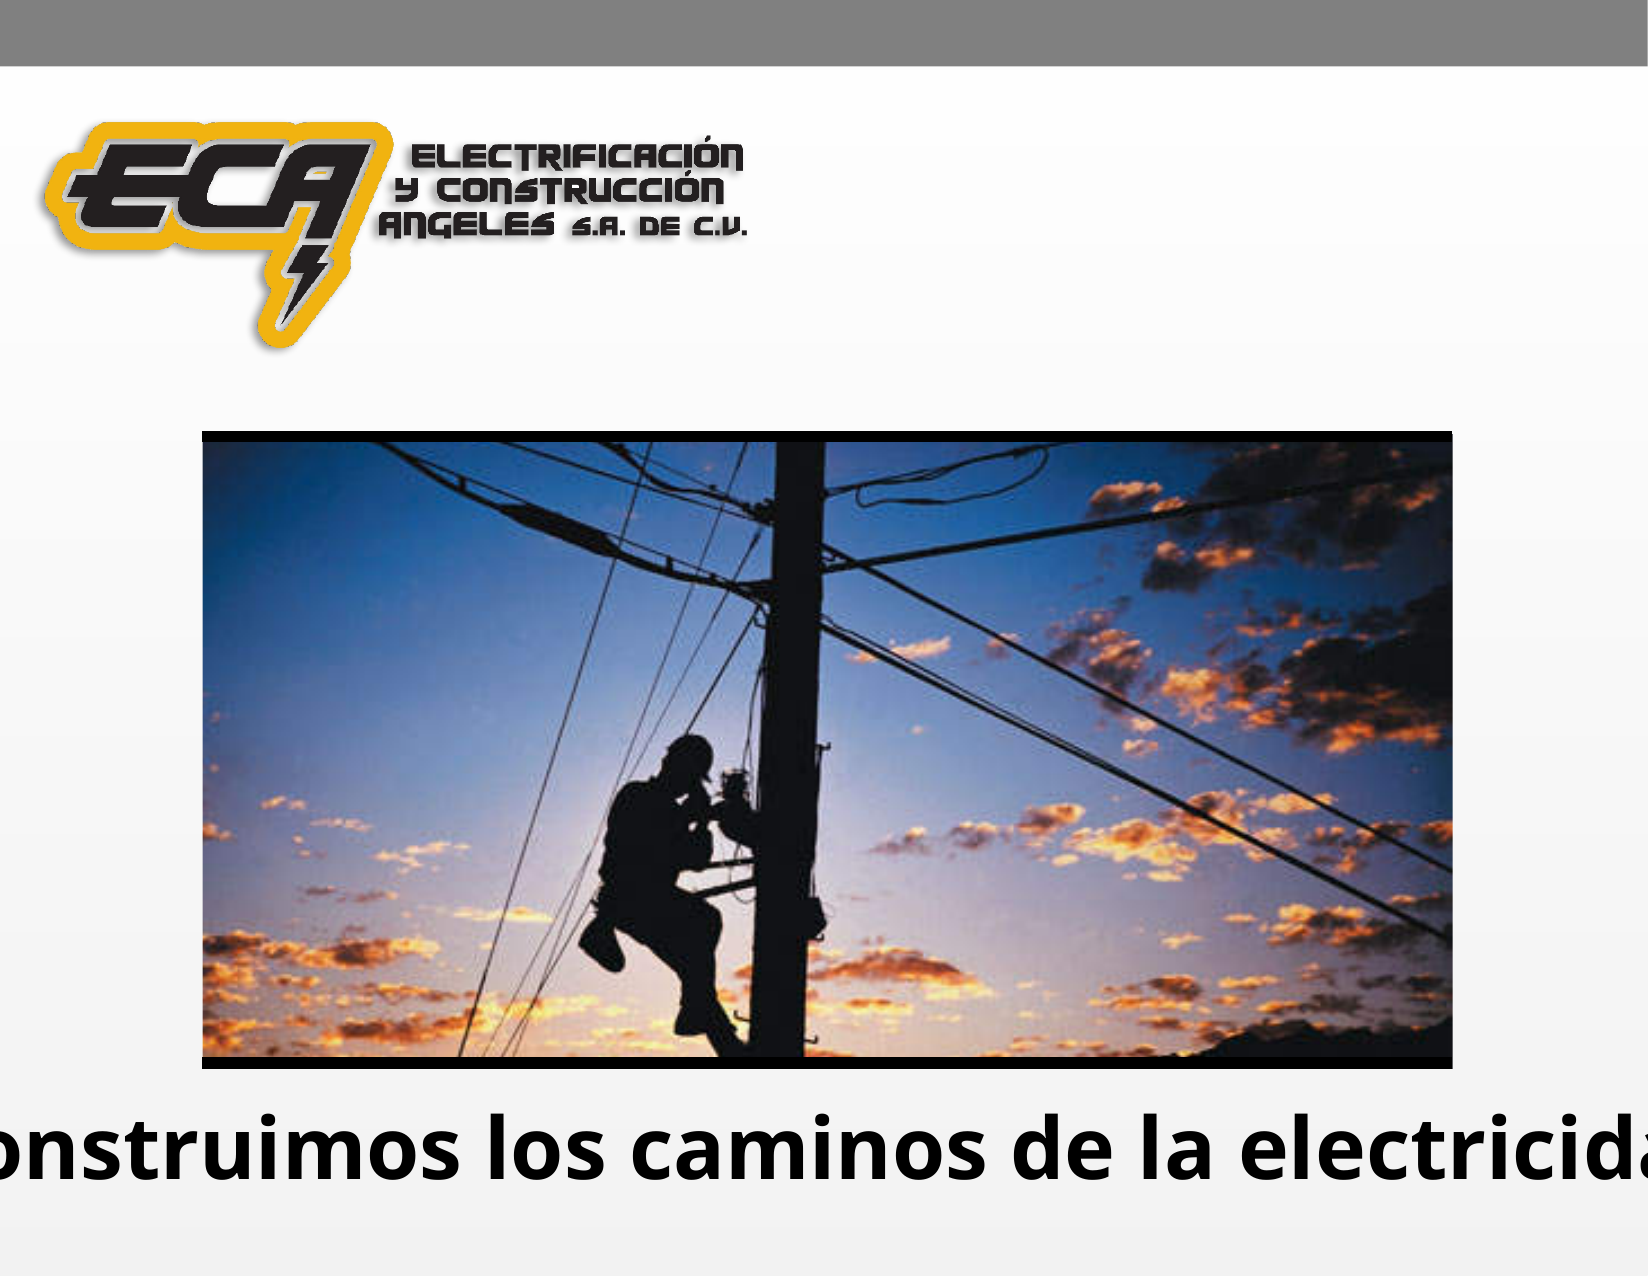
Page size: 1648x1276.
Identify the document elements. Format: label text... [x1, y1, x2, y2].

picture [0, 60, 795, 395]
picture [202, 434, 1453, 1069]
text_box [0, 0, 1648, 67]
title Construimos los caminos de la electricidad [0, 1058, 1648, 1205]
